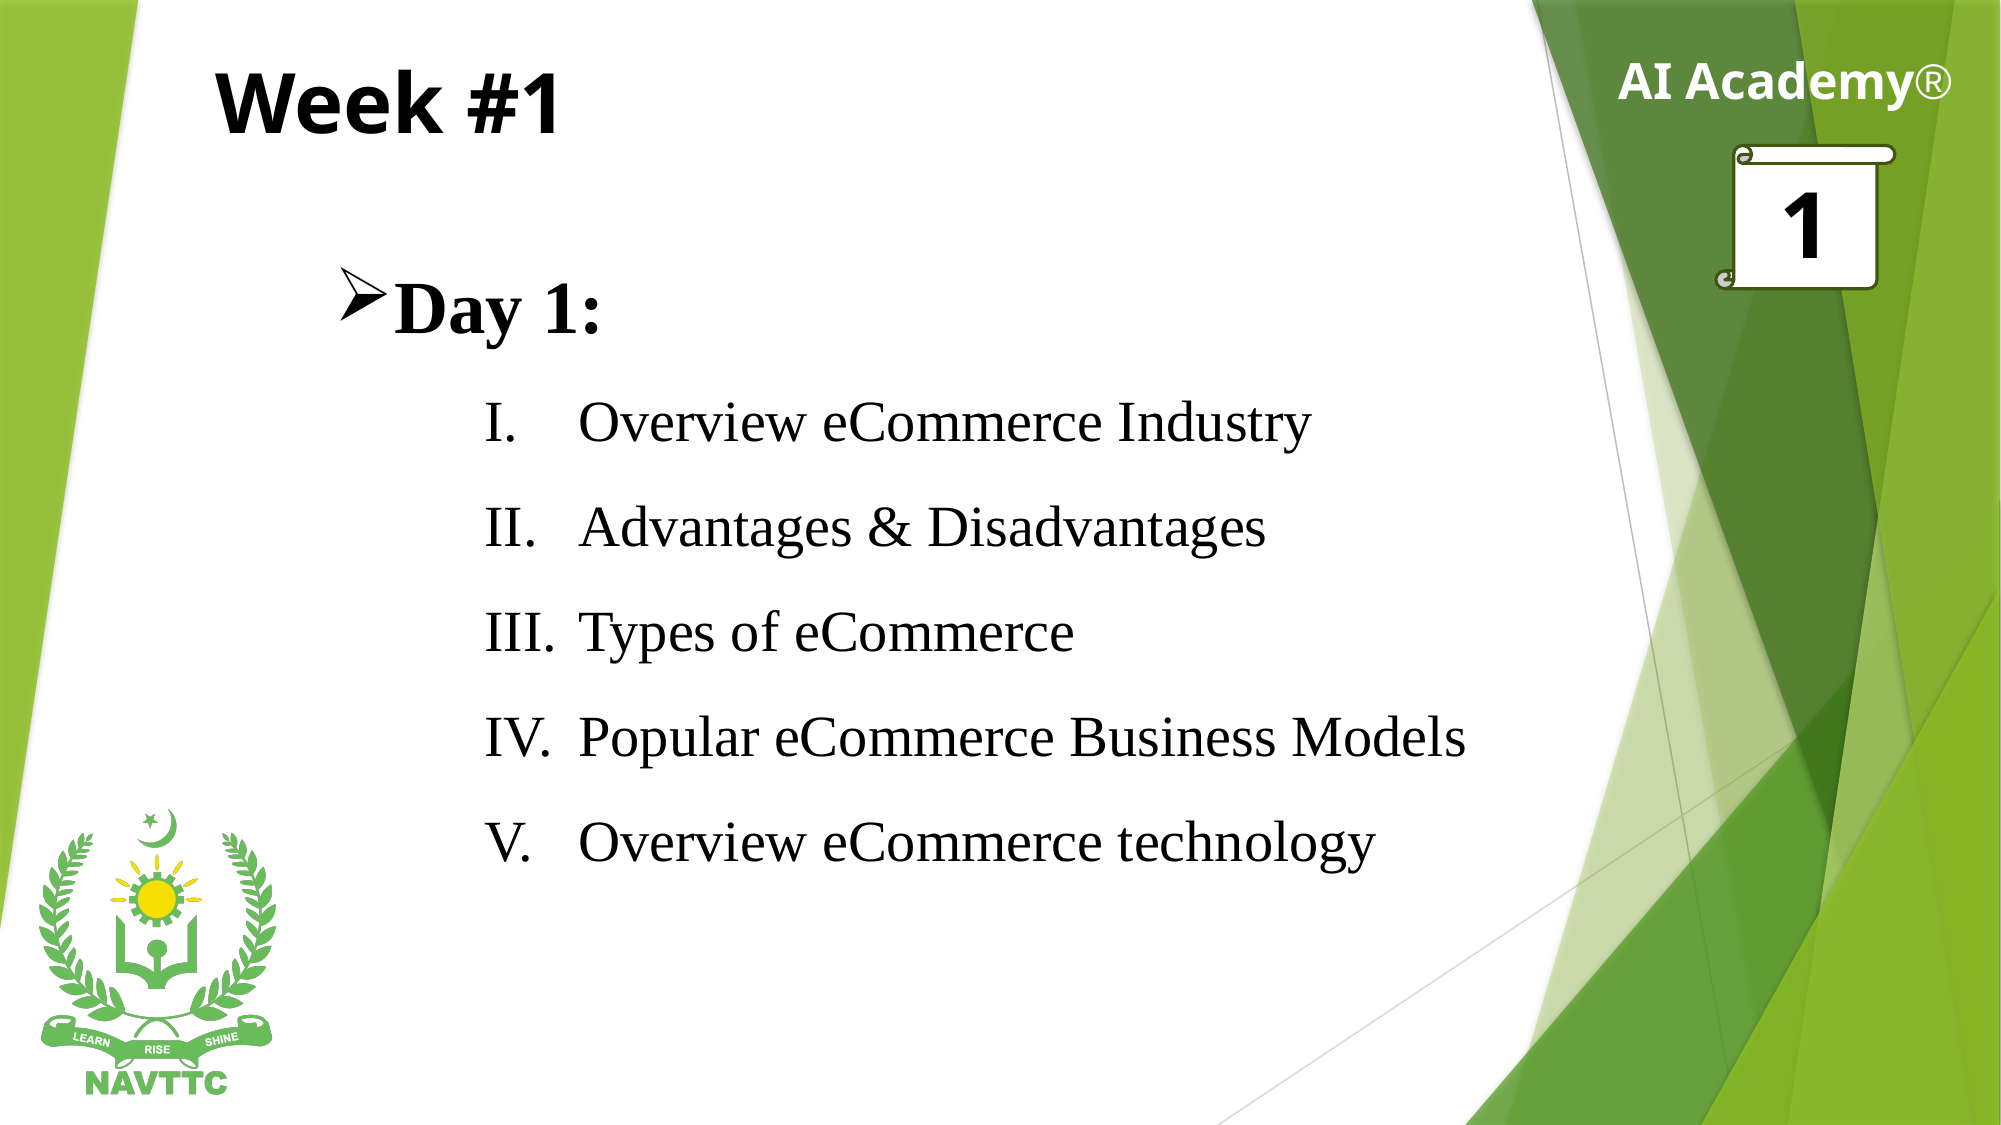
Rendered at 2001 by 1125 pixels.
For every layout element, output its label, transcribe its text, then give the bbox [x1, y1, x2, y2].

text_box Day 1: Overview eCommerce Industry Advantages & Disadvantages Types of eCommerce Popular eCommerce Business Models Overview eCommerce technology [319, 205, 1482, 881]
text_box Week #1 [201, 42, 583, 158]
text_box AI Academy® [1604, 42, 2000, 118]
picture [0, 794, 315, 1110]
text_box 1 [1714, 143, 1897, 291]
